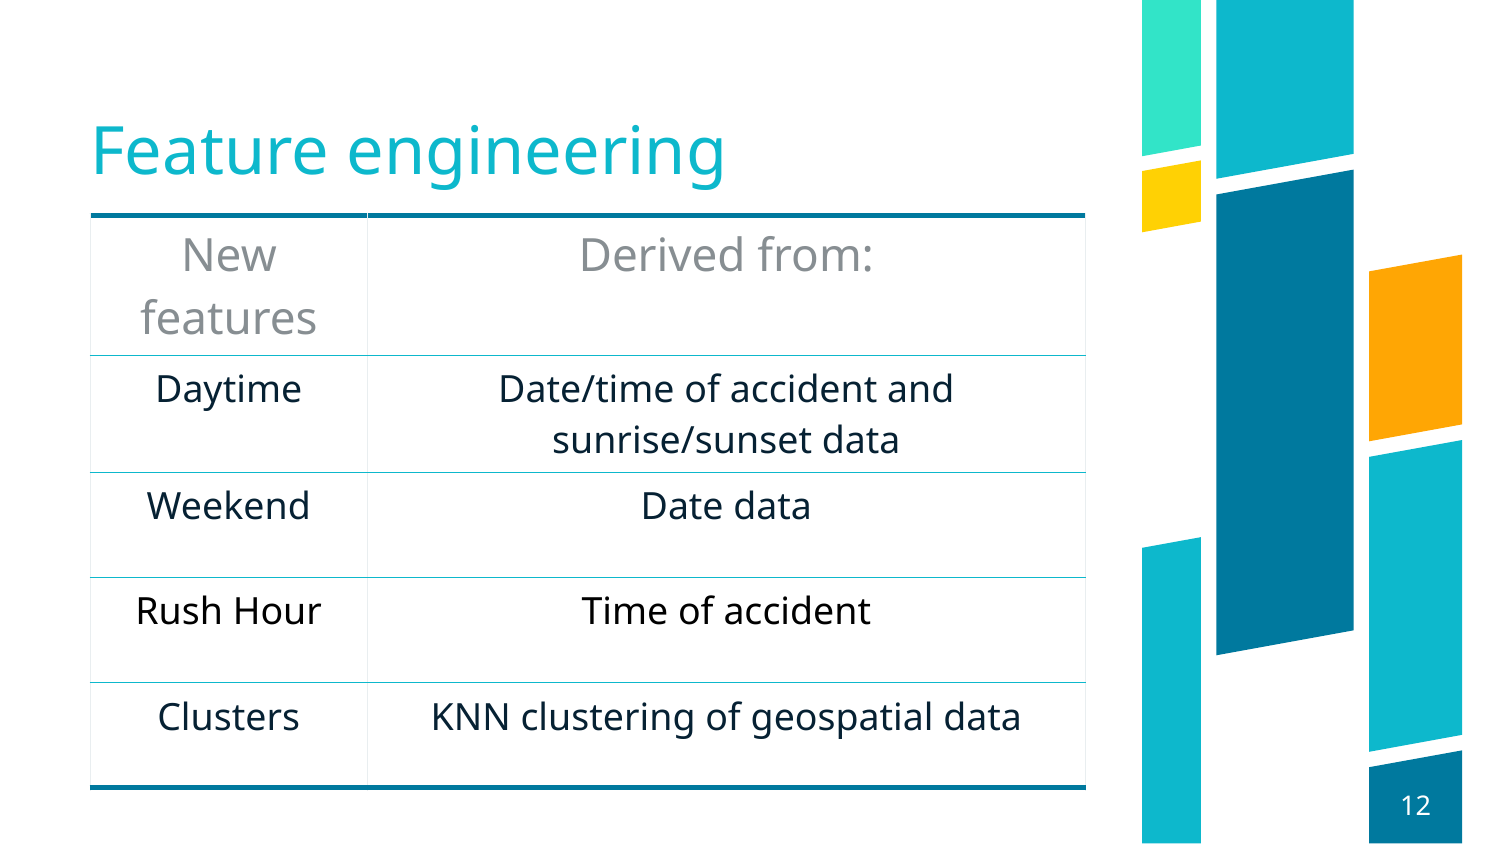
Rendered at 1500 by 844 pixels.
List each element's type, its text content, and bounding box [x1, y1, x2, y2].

text_box Feature engineering [90, 124, 1092, 190]
table_cell Rush Hour [91, 578, 367, 682]
table_cell Date data [368, 473, 1085, 577]
table_cell Time of accident [368, 578, 1085, 682]
table_cell Daytime [91, 356, 367, 472]
table_cell Clusters [91, 683, 367, 785]
table_header Derived from: [368, 218, 1085, 355]
table_header New features [91, 218, 367, 355]
table_cell Date/time of accident and sunrise/sunset data [368, 356, 1085, 472]
table_cell Weekend [91, 473, 367, 577]
text_box <number> [1369, 769, 1463, 844]
table_cell KNN clustering of geospatial data [368, 683, 1085, 785]
